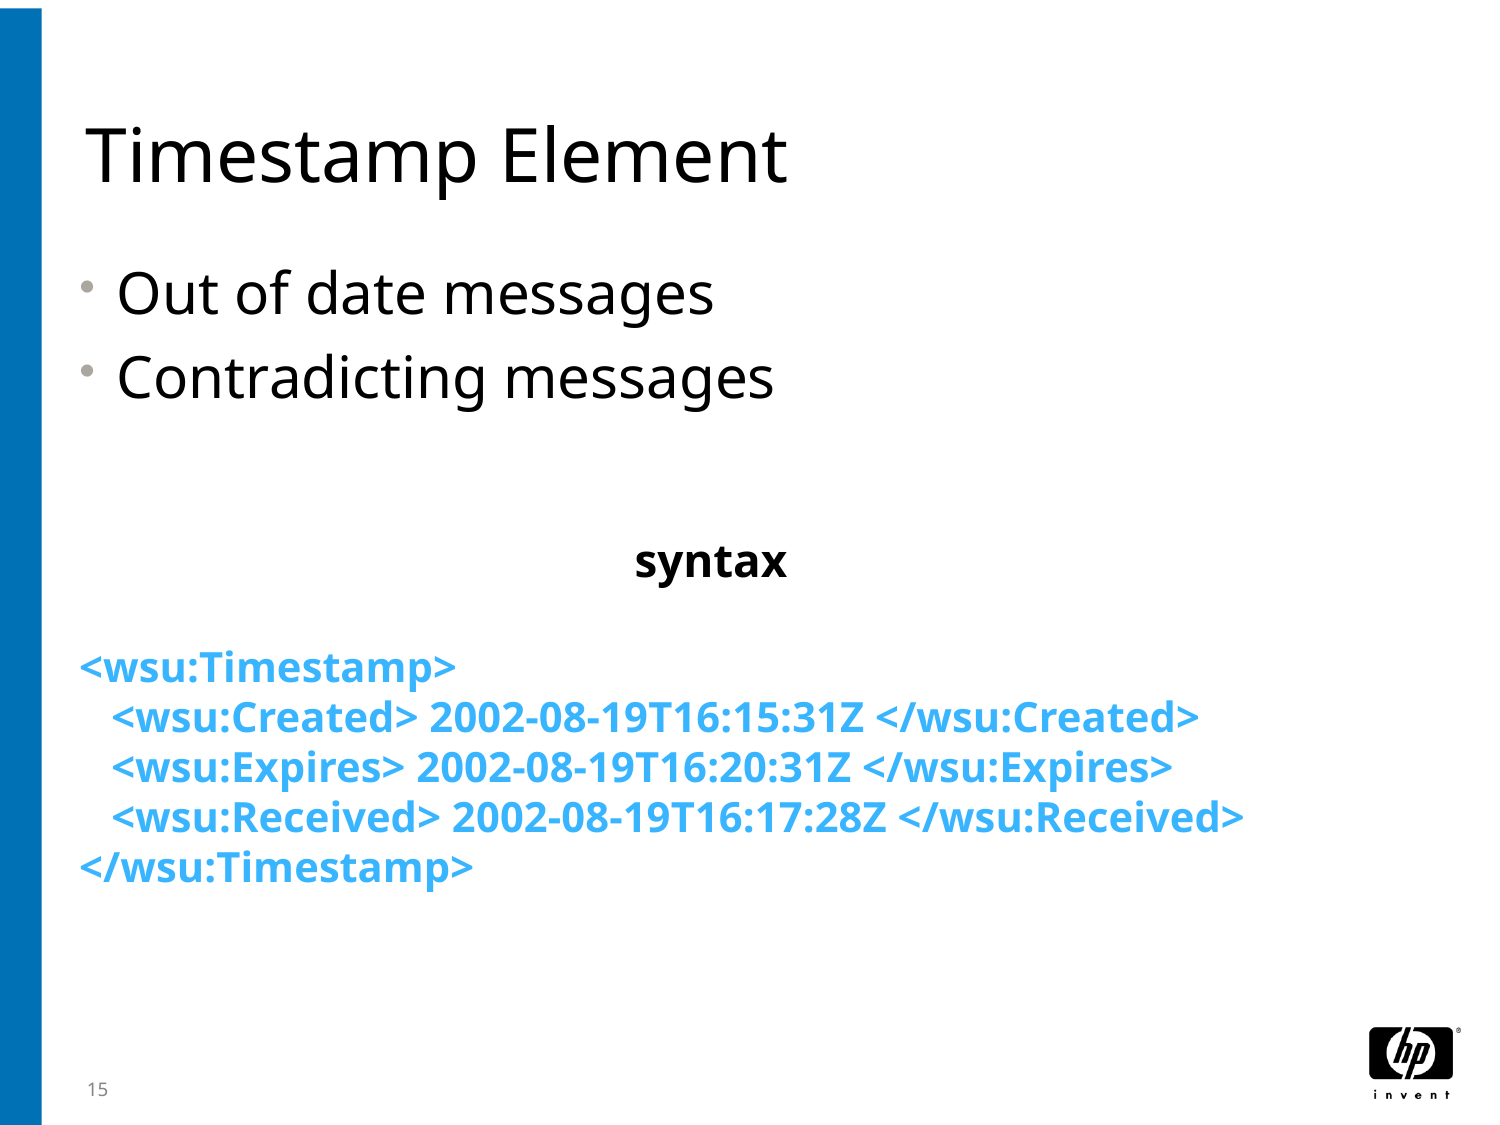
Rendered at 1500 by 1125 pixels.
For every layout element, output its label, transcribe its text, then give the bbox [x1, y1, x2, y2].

text_box syntax [539, 524, 883, 594]
title Timestamp Element [70, 18, 1424, 207]
list Out of date messages Contradicting messages [64, 256, 1422, 443]
text_box [0, 8, 42, 1125]
text_box <wsu:Timestamp> <wsu:Created> 2002-08-19T16:15:31Z </wsu:Created> <wsu:Expires> 2002-08-19T16:20:31Z </wsu:Expires> <wsu:Received> 2002-08-19T16:17:28Z </wsu:Received> </wsu:Timestamp> [64, 633, 1358, 898]
slide_number 15 [71, 1074, 126, 1111]
picture [1369, 1027, 1461, 1099]
